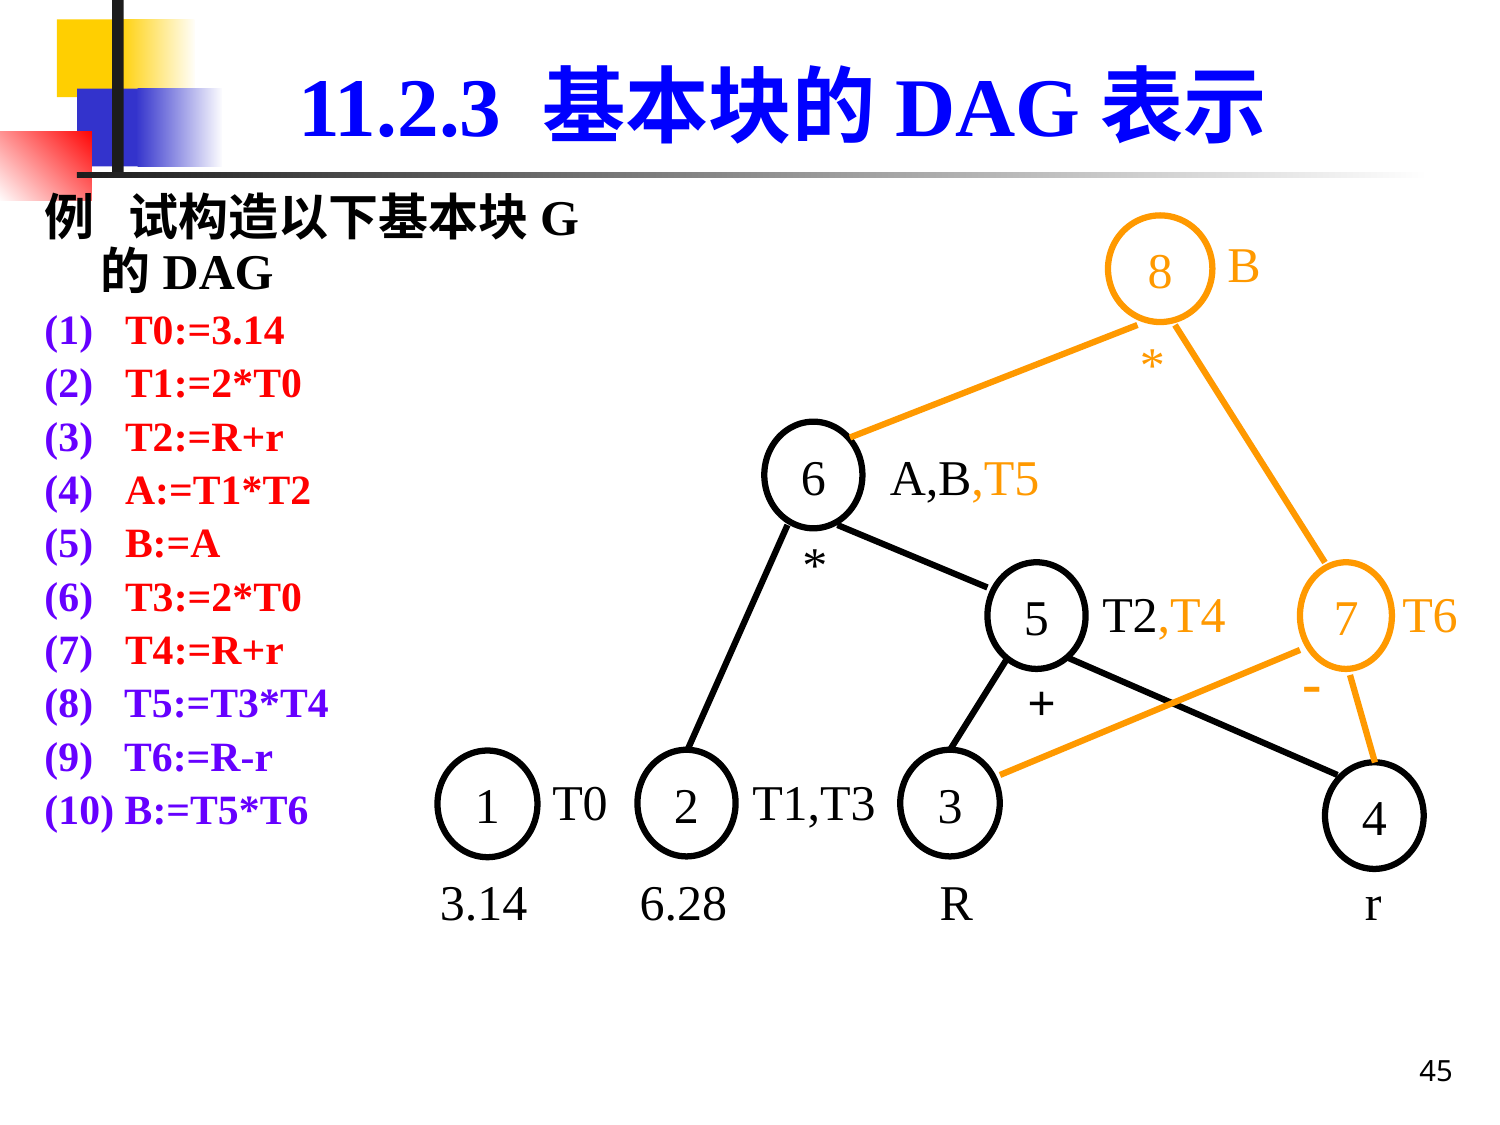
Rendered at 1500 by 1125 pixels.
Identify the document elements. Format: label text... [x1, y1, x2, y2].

text_box 5 [987, 562, 1086, 662]
text_box T1,T3 [737, 762, 913, 838]
text_box T6 [1387, 574, 1475, 651]
text_box 3 [900, 749, 1000, 857]
text_box * [787, 524, 863, 601]
slide_number 45 [1155, 1024, 1468, 1100]
text_box B [1212, 224, 1300, 301]
text_box 2 [637, 749, 736, 857]
text_box T0 [537, 762, 638, 838]
text_box T2,T4 [1087, 574, 1275, 651]
text_box + [1012, 662, 1075, 738]
text_box R [924, 862, 988, 938]
text_box 3.14 [424, 862, 563, 938]
text_box 6.28 [624, 862, 763, 938]
text_box r [1350, 862, 1400, 938]
text_box 6 [764, 421, 863, 524]
list 例 试构造以下基本块G的DAG (1) T0:=3.14 (2) T1:=2*T0 (3) T2:=R+r (4) A:=T1*T2 (5) B:=A (6) T3:=2*T0 (7) T4:=R+r (8) T5:=T3*T4 (9) T6:=R-r (10) B:=T5*T6 [29, 184, 597, 1059]
text_box - [1287, 637, 1350, 723]
text_box * [1124, 324, 1200, 401]
text_box 1 [437, 750, 537, 858]
text_box 7 [1299, 562, 1387, 669]
text_box 8 [1107, 215, 1212, 323]
text_box 4 [1325, 762, 1424, 862]
title 11.2.3 基本块的DAG表示 [188, 35, 1376, 161]
text_box A,B,T5 [875, 437, 1150, 513]
